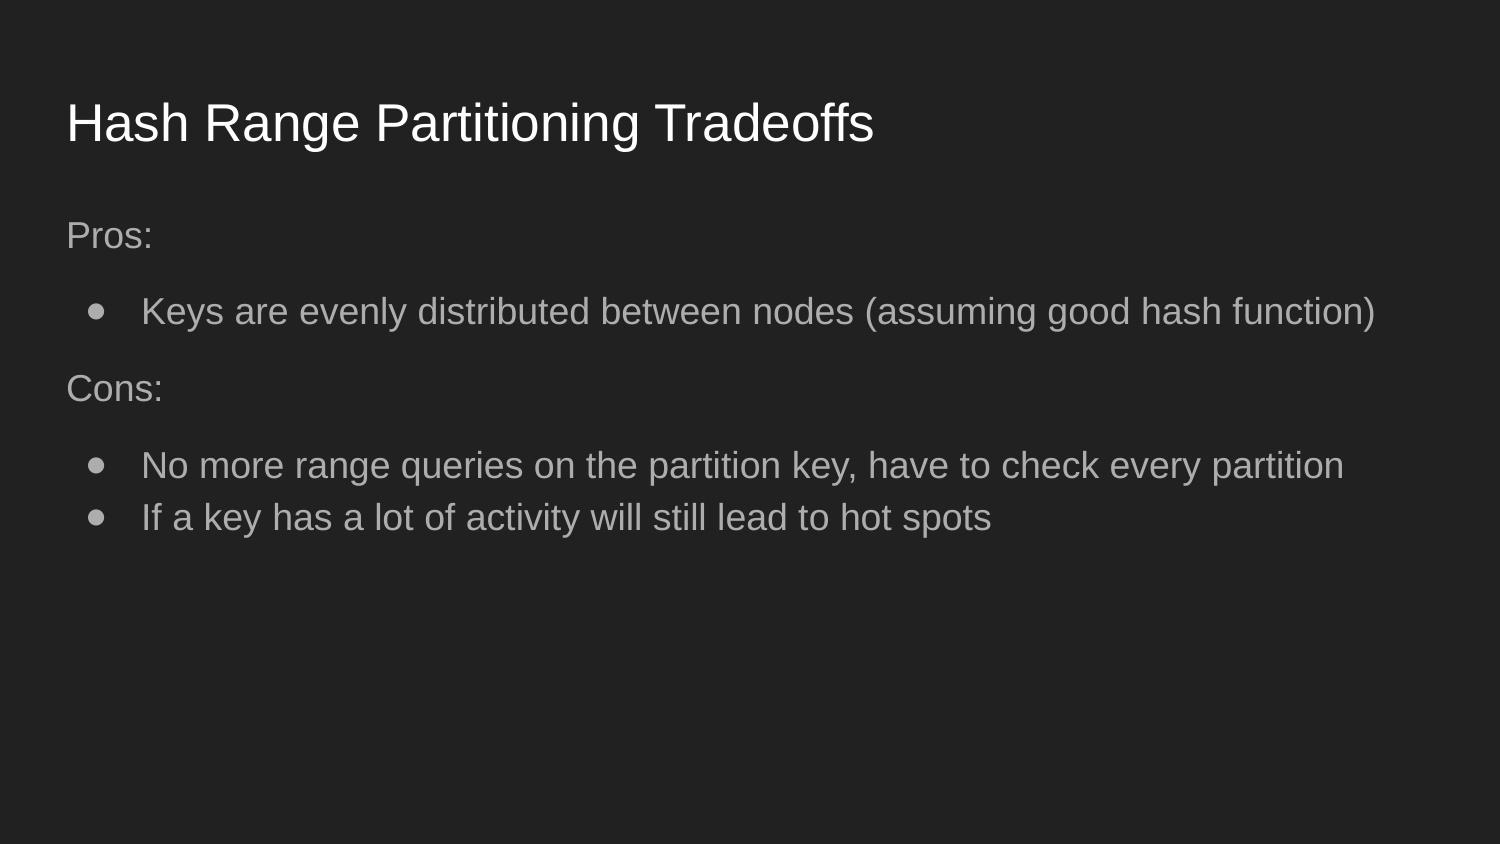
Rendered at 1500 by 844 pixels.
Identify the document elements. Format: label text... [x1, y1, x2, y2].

title Hash Range Partitioning Tradeoffs [51, 72, 1449, 167]
list Pros: Keys are evenly distributed between nodes (assuming good hash function) Cons: No more range queries on the partition key, have to check every partition If a key has a lot of activity will still lead to hot spots [51, 189, 1449, 750]
